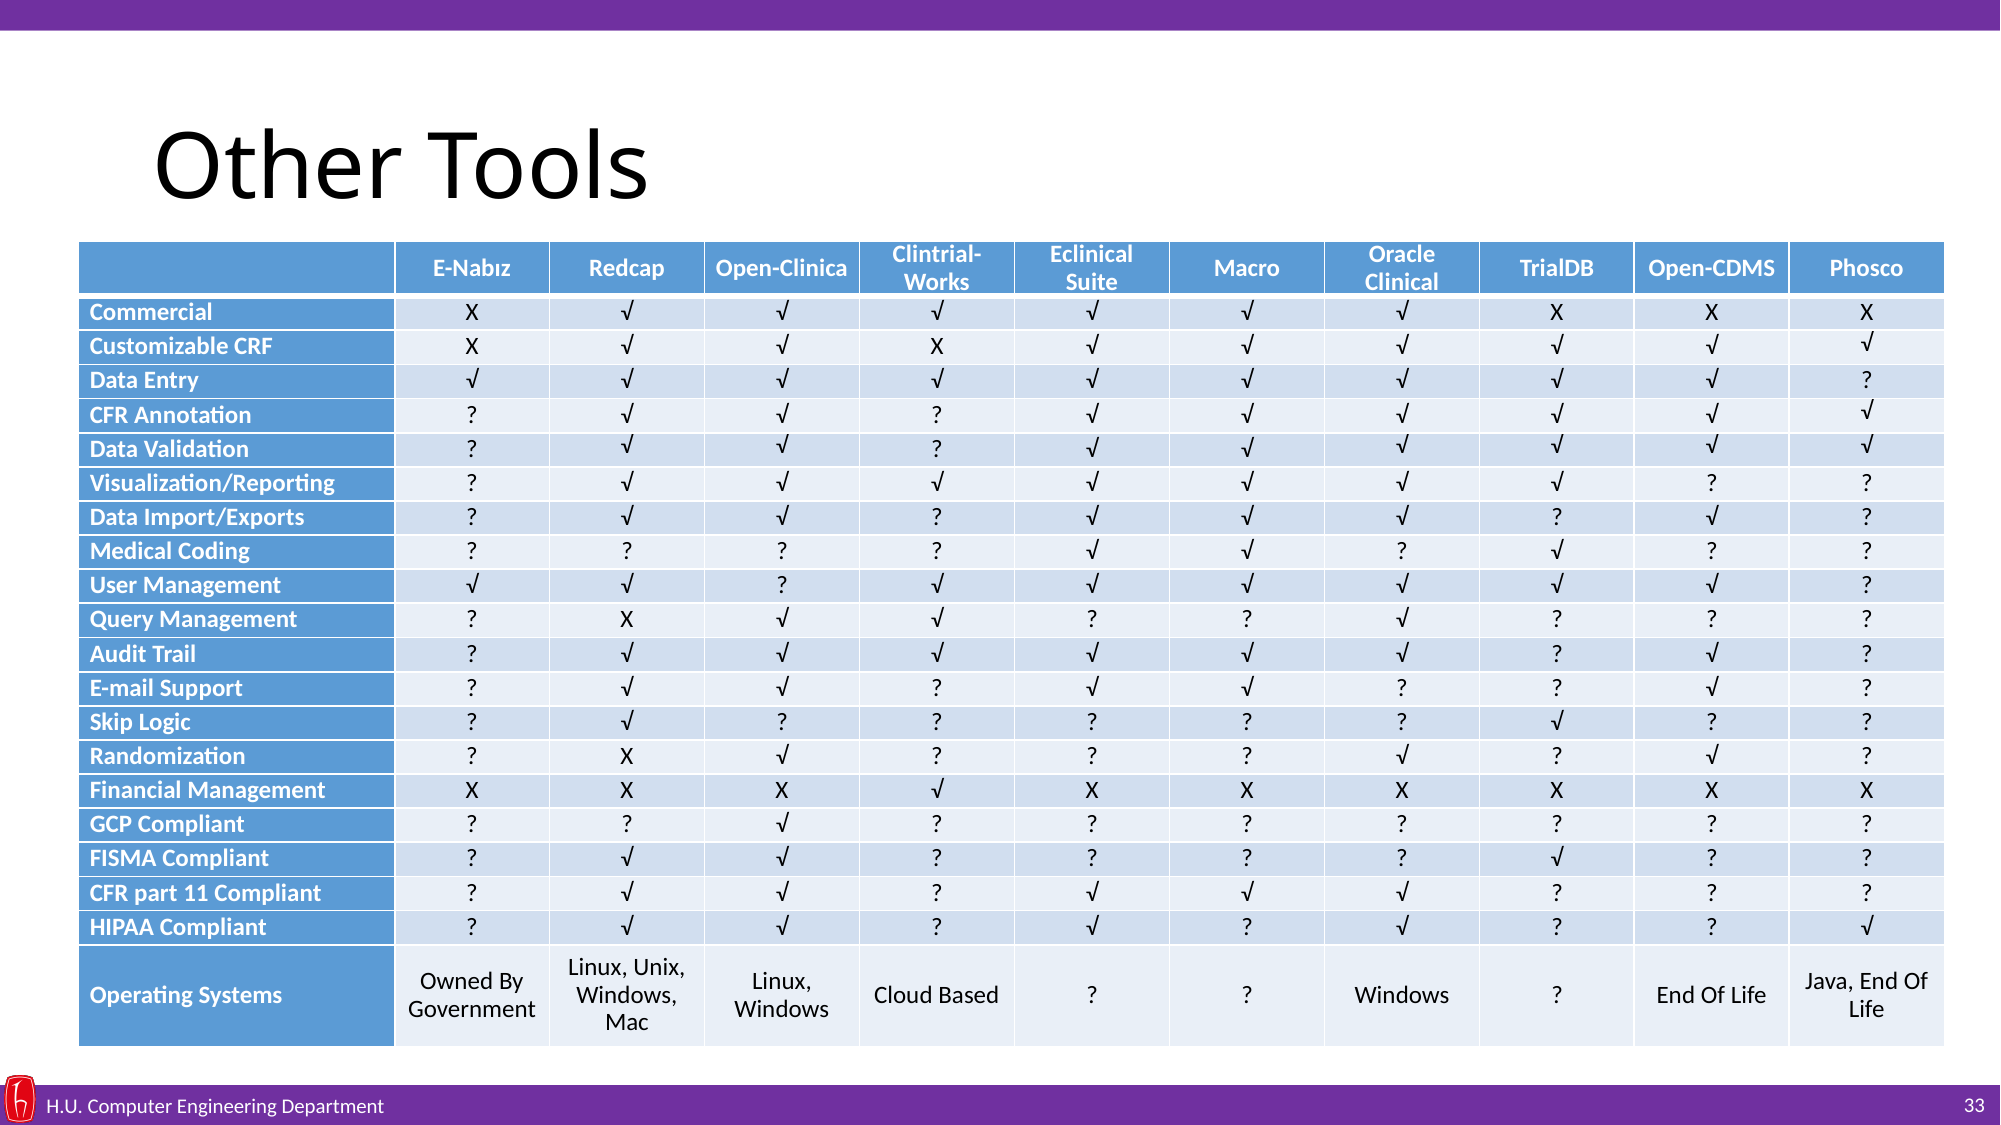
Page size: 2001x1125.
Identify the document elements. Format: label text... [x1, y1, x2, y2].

table_cell √ [1170, 536, 1324, 568]
table_cell √ [860, 604, 1014, 637]
table_cell √ [705, 502, 859, 534]
table_cell √ [1015, 331, 1169, 364]
table_cell ? [1635, 877, 1788, 910]
table_cell √ [550, 502, 704, 534]
table_cell Medical Coding [79, 536, 394, 568]
table_cell √ [550, 468, 704, 500]
table_cell ? [1480, 604, 1633, 637]
table_cell ? [396, 673, 549, 705]
table_cell √ [550, 843, 704, 876]
table_header Eclinical Suite [1015, 242, 1169, 293]
table_cell ? [860, 673, 1014, 705]
table_cell √ [705, 911, 859, 944]
table_cell Owned By Government [396, 946, 549, 1046]
table_cell √ [1170, 434, 1324, 466]
table_cell √ [1635, 434, 1788, 466]
table_cell ? [1635, 843, 1788, 876]
table_cell √ [550, 707, 704, 739]
table_cell √ [396, 570, 549, 602]
table_cell ? [860, 911, 1014, 944]
table_cell √ [1635, 638, 1788, 671]
table_cell ? [1015, 604, 1169, 637]
table_cell Data Entry [79, 365, 394, 398]
table_cell ? [1325, 707, 1479, 739]
table_cell √ [1480, 707, 1633, 739]
table_cell ? [1635, 604, 1788, 637]
table_cell √ [705, 638, 859, 671]
table_cell ? [860, 843, 1014, 876]
table_cell √ [1325, 434, 1479, 466]
table_cell ? [1635, 809, 1788, 841]
table_cell √ [1015, 365, 1169, 398]
table_cell √ [550, 434, 704, 466]
table_header Macro [1170, 242, 1324, 293]
table_cell End Of Life [1635, 946, 1788, 1046]
table_cell ? [1325, 843, 1479, 876]
table_cell √ [1325, 877, 1479, 910]
table_cell √ [1170, 399, 1324, 432]
table_cell X [1170, 775, 1324, 807]
table_cell √ [860, 468, 1014, 500]
table_cell √ [1170, 502, 1324, 534]
table_cell √ [550, 365, 704, 398]
table_cell X [1325, 775, 1479, 807]
table_cell X [1635, 299, 1788, 329]
table_cell ? [1480, 809, 1633, 841]
slide_number 33 [1839, 1084, 2000, 1124]
table_cell ? [396, 502, 549, 534]
table_cell ? [396, 741, 549, 773]
table_cell √ [1635, 741, 1788, 773]
table_cell Linux, Windows [705, 946, 859, 1046]
table_cell √ [1015, 570, 1169, 602]
table_cell √ [1170, 299, 1324, 329]
table_cell ? [1480, 946, 1633, 1046]
table_cell √ [1015, 638, 1169, 671]
table_cell Financial Management [79, 775, 394, 807]
table_cell ? [1170, 741, 1324, 773]
table_cell ? [1480, 638, 1633, 671]
table_cell X [1015, 775, 1169, 807]
table_cell √ [1170, 468, 1324, 500]
table_cell √ [1635, 570, 1788, 602]
table_cell X [396, 775, 549, 807]
table_cell √ [705, 604, 859, 637]
table_cell √ [1480, 331, 1633, 364]
table_cell X [550, 604, 704, 637]
table_cell ? [1790, 502, 1944, 534]
table_cell ? [860, 399, 1014, 432]
table_cell √ [1170, 570, 1324, 602]
table_cell √ [1015, 399, 1169, 432]
table_cell ? [1790, 809, 1944, 841]
table_cell √ [1015, 468, 1169, 500]
table_cell Windows [1325, 946, 1479, 1046]
table_cell Cloud Based [860, 946, 1014, 1046]
table_cell √ [1480, 399, 1633, 432]
table_cell √ [860, 365, 1014, 398]
table_cell √ [1635, 673, 1788, 705]
table_cell Visualization/Reporting [79, 468, 394, 500]
table_cell √ [705, 741, 859, 773]
table_cell √ [1790, 434, 1944, 466]
table_cell X [1480, 299, 1633, 329]
table_cell √ [1170, 877, 1324, 910]
table_header [79, 242, 394, 293]
table_cell ? [705, 570, 859, 602]
table_header Redcap [550, 242, 704, 293]
table_cell ? [1480, 502, 1633, 534]
table_cell ? [1170, 604, 1324, 637]
table_cell √ [860, 775, 1014, 807]
table_cell ? [396, 604, 549, 637]
table_cell ? [1170, 946, 1324, 1046]
table_cell ? [396, 468, 549, 500]
table_cell √ [1170, 365, 1324, 398]
table_cell √ [1480, 843, 1633, 876]
table_cell Data Import/Exports [79, 502, 394, 534]
table_cell ? [550, 536, 704, 568]
table_cell User Management [79, 570, 394, 602]
table_header Open-CDMS [1635, 242, 1788, 293]
table_cell √ [550, 399, 704, 432]
table_cell √ [705, 877, 859, 910]
table_cell Operating Systems [79, 946, 394, 1046]
table_cell ? [860, 741, 1014, 773]
table_cell √ [1325, 365, 1479, 398]
table_cell √ [1325, 604, 1479, 637]
title Other Tools [137, 59, 1863, 240]
table_cell √ [1015, 434, 1169, 466]
table_cell FISMA Compliant [79, 843, 394, 876]
table_cell √ [1480, 536, 1633, 568]
table_cell √ [1480, 434, 1633, 466]
table_cell √ [1325, 638, 1479, 671]
table_cell ? [1015, 707, 1169, 739]
table_cell Audit Trail [79, 638, 394, 671]
table_cell E-mail Support [79, 673, 394, 705]
table_cell √ [705, 468, 859, 500]
table_cell ? [1790, 638, 1944, 671]
table_cell ? [396, 638, 549, 671]
table_cell √ [550, 911, 704, 944]
table_cell ? [1790, 877, 1944, 910]
table_cell √ [705, 331, 859, 364]
table_cell ? [1170, 911, 1324, 944]
table_cell ? [705, 707, 859, 739]
table_cell √ [705, 434, 859, 466]
table_cell √ [705, 673, 859, 705]
table_cell √ [1325, 570, 1479, 602]
table_cell ? [396, 843, 549, 876]
table_cell √ [1170, 673, 1324, 705]
table_cell √ [1325, 468, 1479, 500]
table_cell √ [705, 365, 859, 398]
table_cell √ [1015, 536, 1169, 568]
table_cell √ [1015, 502, 1169, 534]
table_cell ? [396, 877, 549, 910]
table_header Open-Clinica [705, 242, 859, 293]
table_cell √ [1635, 365, 1788, 398]
table_cell √ [1015, 877, 1169, 910]
table_cell ? [860, 502, 1014, 534]
table_header TrialDB [1480, 242, 1633, 293]
table_cell √ [1015, 299, 1169, 329]
table_cell Customizable CRF [79, 331, 394, 364]
table_cell ? [1170, 809, 1324, 841]
table_cell √ [860, 638, 1014, 671]
table_cell √ [705, 399, 859, 432]
table_cell ? [396, 399, 549, 432]
table_cell ? [550, 809, 704, 841]
table_cell Linux, Unix, Windows, Mac [550, 946, 704, 1046]
table_cell √ [1325, 299, 1479, 329]
table_cell ? [1790, 741, 1944, 773]
table_cell ? [396, 536, 549, 568]
table_cell ? [1790, 843, 1944, 876]
table_cell X [860, 331, 1014, 364]
table_cell ? [396, 809, 549, 841]
table_cell Data Validation [79, 434, 394, 466]
table_cell X [1635, 775, 1788, 807]
table_cell √ [550, 331, 704, 364]
table_cell √ [705, 843, 859, 876]
table_cell ? [705, 536, 859, 568]
table_cell ? [1790, 604, 1944, 637]
table_cell √ [550, 299, 704, 329]
table_cell √ [550, 570, 704, 602]
table_cell √ [1325, 741, 1479, 773]
table_cell ? [1790, 468, 1944, 500]
table_cell √ [1635, 331, 1788, 364]
table_header Clintrial-Works [860, 242, 1014, 293]
table_cell Java, End Of Life [1790, 946, 1944, 1046]
table_cell ? [1635, 536, 1788, 568]
table_cell √ [1170, 638, 1324, 671]
table_cell Skip Logic [79, 707, 394, 739]
table_cell ? [1325, 809, 1479, 841]
table_cell ? [1635, 911, 1788, 944]
table_header Oracle Clinical [1325, 242, 1479, 293]
table_cell X [550, 741, 704, 773]
table_cell ? [1790, 570, 1944, 602]
table_cell √ [705, 299, 859, 329]
table_cell ? [1015, 843, 1169, 876]
table_cell √ [550, 877, 704, 910]
table_cell ? [1015, 946, 1169, 1046]
table_cell HIPAA Compliant [79, 911, 394, 944]
table_cell Query Management [79, 604, 394, 637]
table_cell √ [1480, 365, 1633, 398]
table_cell √ [1015, 911, 1169, 944]
table_cell √ [550, 638, 704, 671]
table_cell ? [1790, 707, 1944, 739]
table_cell √ [1325, 911, 1479, 944]
table_cell √ [396, 365, 549, 398]
table_cell ? [860, 536, 1014, 568]
table_cell √ [860, 570, 1014, 602]
table_cell ? [1790, 536, 1944, 568]
table_cell Commercial [79, 299, 394, 329]
table_cell √ [1790, 331, 1944, 364]
table_cell ? [1480, 911, 1633, 944]
table_cell X [705, 775, 859, 807]
table_cell √ [1325, 331, 1479, 364]
table_cell GCP Compliant [79, 809, 394, 841]
table_cell √ [1325, 502, 1479, 534]
table_cell √ [1325, 399, 1479, 432]
table_cell ? [396, 434, 549, 466]
table_cell X [1790, 775, 1944, 807]
table_cell ? [1015, 741, 1169, 773]
table_cell ? [860, 809, 1014, 841]
table_cell √ [1635, 502, 1788, 534]
table_cell ? [396, 707, 549, 739]
table_cell X [396, 299, 549, 329]
table_cell ? [1480, 877, 1633, 910]
table_cell ? [1790, 365, 1944, 398]
table_cell ? [396, 911, 549, 944]
picture [4, 1075, 36, 1123]
table_cell ? [860, 707, 1014, 739]
table_cell √ [1015, 673, 1169, 705]
table_cell ? [1325, 673, 1479, 705]
table_cell √ [705, 809, 859, 841]
table_cell √ [860, 299, 1014, 329]
table_cell X [396, 331, 549, 364]
table_cell ? [1170, 843, 1324, 876]
table_cell CFR part 11 Compliant [79, 877, 394, 910]
table_cell ? [860, 877, 1014, 910]
table_cell ? [1480, 741, 1633, 773]
table_cell X [1790, 299, 1944, 329]
table_cell √ [1170, 331, 1324, 364]
table_cell ? [1015, 809, 1169, 841]
table_header Phosco [1790, 242, 1944, 293]
table_cell X [1480, 775, 1633, 807]
table_cell X [550, 775, 704, 807]
table_cell ? [1325, 536, 1479, 568]
table_cell ? [1170, 707, 1324, 739]
table_cell CFR Annotation [79, 399, 394, 432]
table_cell √ [1635, 399, 1788, 432]
table_cell √ [1790, 911, 1944, 944]
table_cell √ [1480, 468, 1633, 500]
table_cell ? [860, 434, 1014, 466]
table_cell ? [1480, 673, 1633, 705]
table_cell √ [1480, 570, 1633, 602]
table_cell ? [1635, 707, 1788, 739]
table_cell ? [1635, 468, 1788, 500]
table_cell √ [550, 673, 704, 705]
table_cell Randomization [79, 741, 394, 773]
table_cell ? [1790, 673, 1944, 705]
table_header E-Nabız [396, 242, 549, 293]
table_cell √ [1790, 399, 1944, 432]
